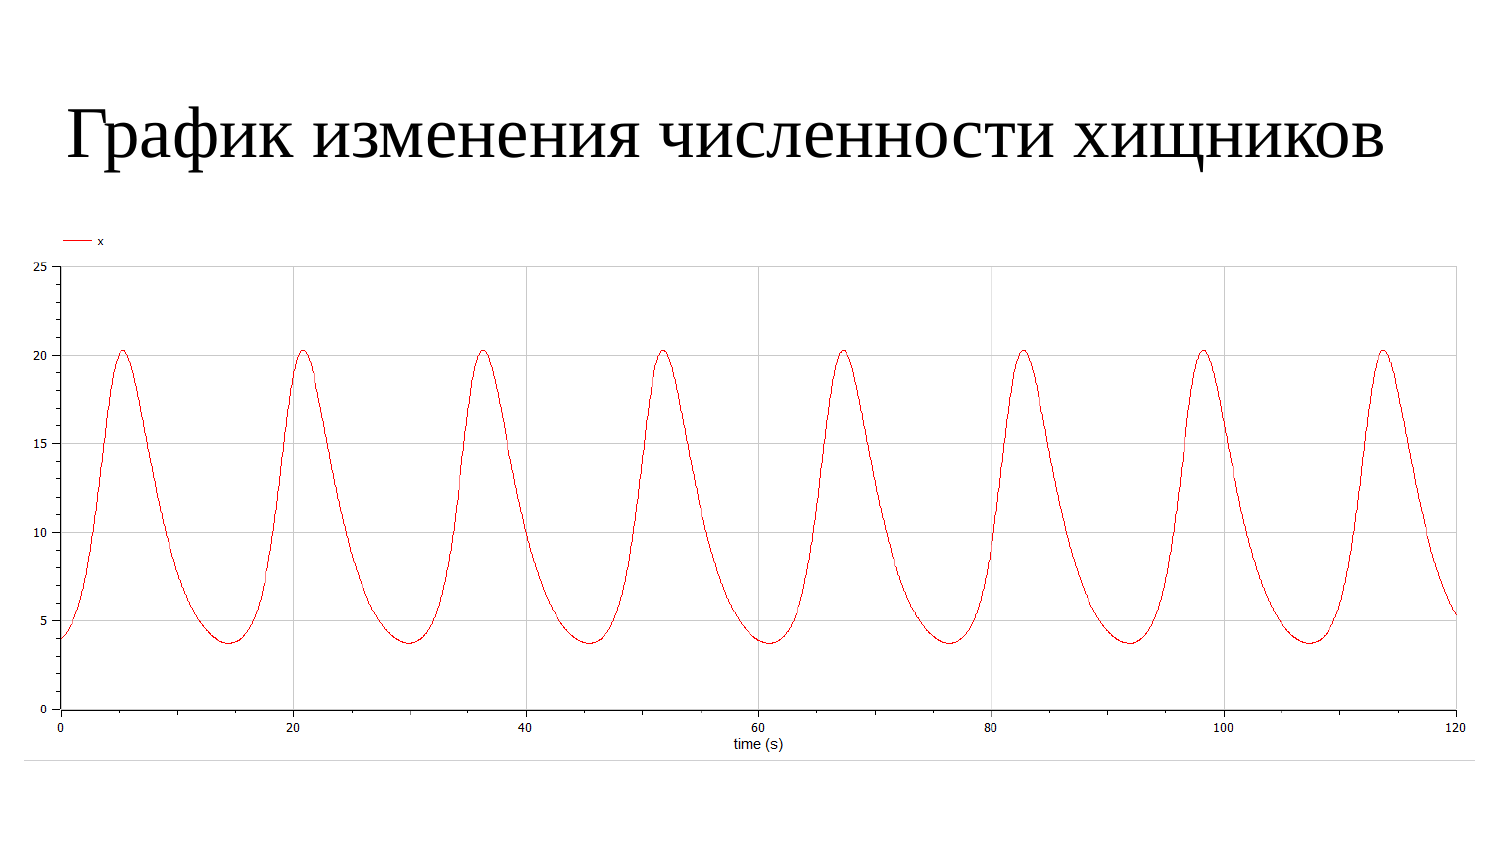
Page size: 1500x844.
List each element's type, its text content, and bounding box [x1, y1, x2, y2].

picture [24, 212, 1476, 761]
title График изменения численности хищников [51, 51, 1449, 189]
